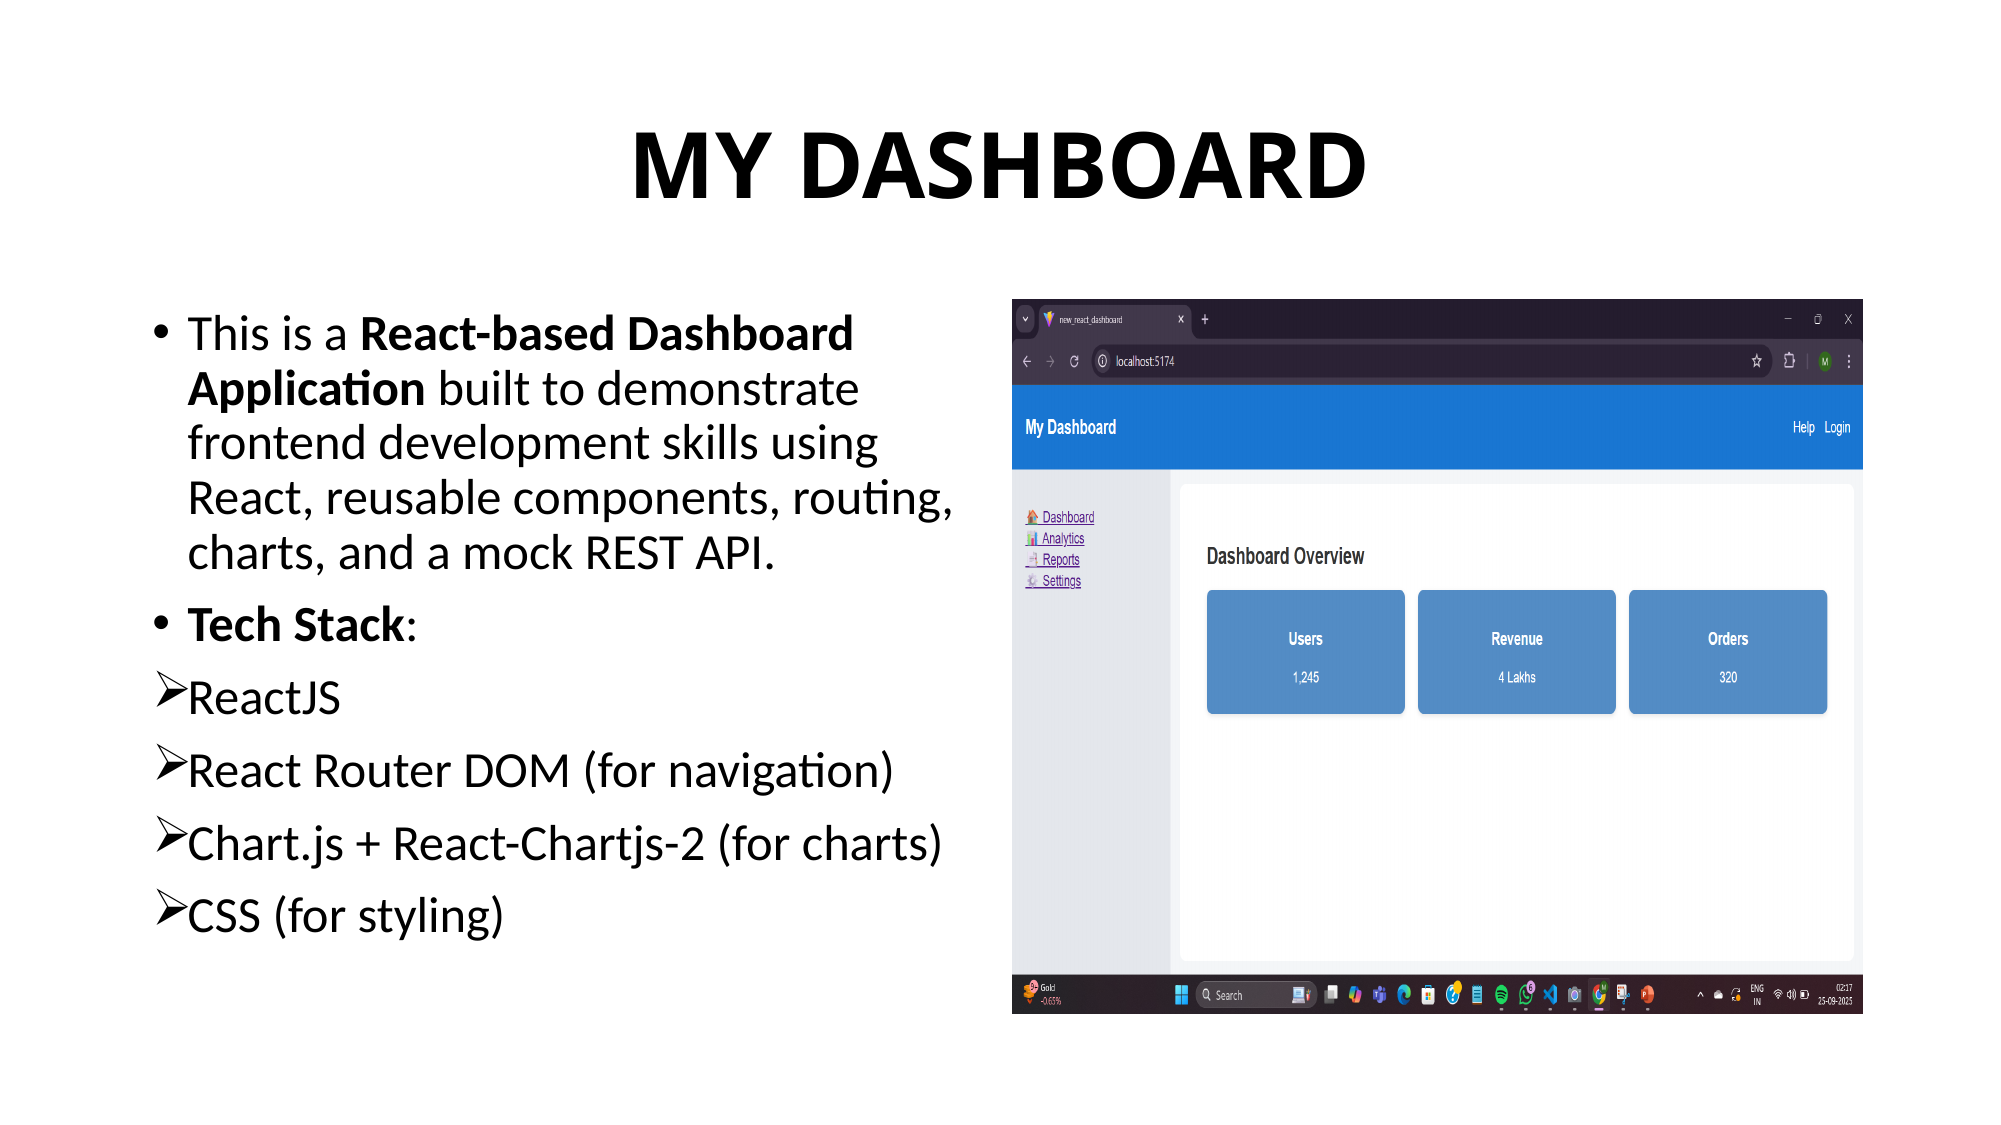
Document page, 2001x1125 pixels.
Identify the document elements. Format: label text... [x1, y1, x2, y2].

list This is a React-based Dashboard Application built to demonstrate frontend development skills using React, reusable components, routing, charts, and a mock REST API. Tech Stack: ReactJS React Router DOM (for navigation) Chart.js + React-Chartjs-2 (for charts) CSS (for styling) [137, 299, 988, 1014]
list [1012, 299, 1863, 1014]
title MY DASHBOARD [137, 59, 1863, 278]
